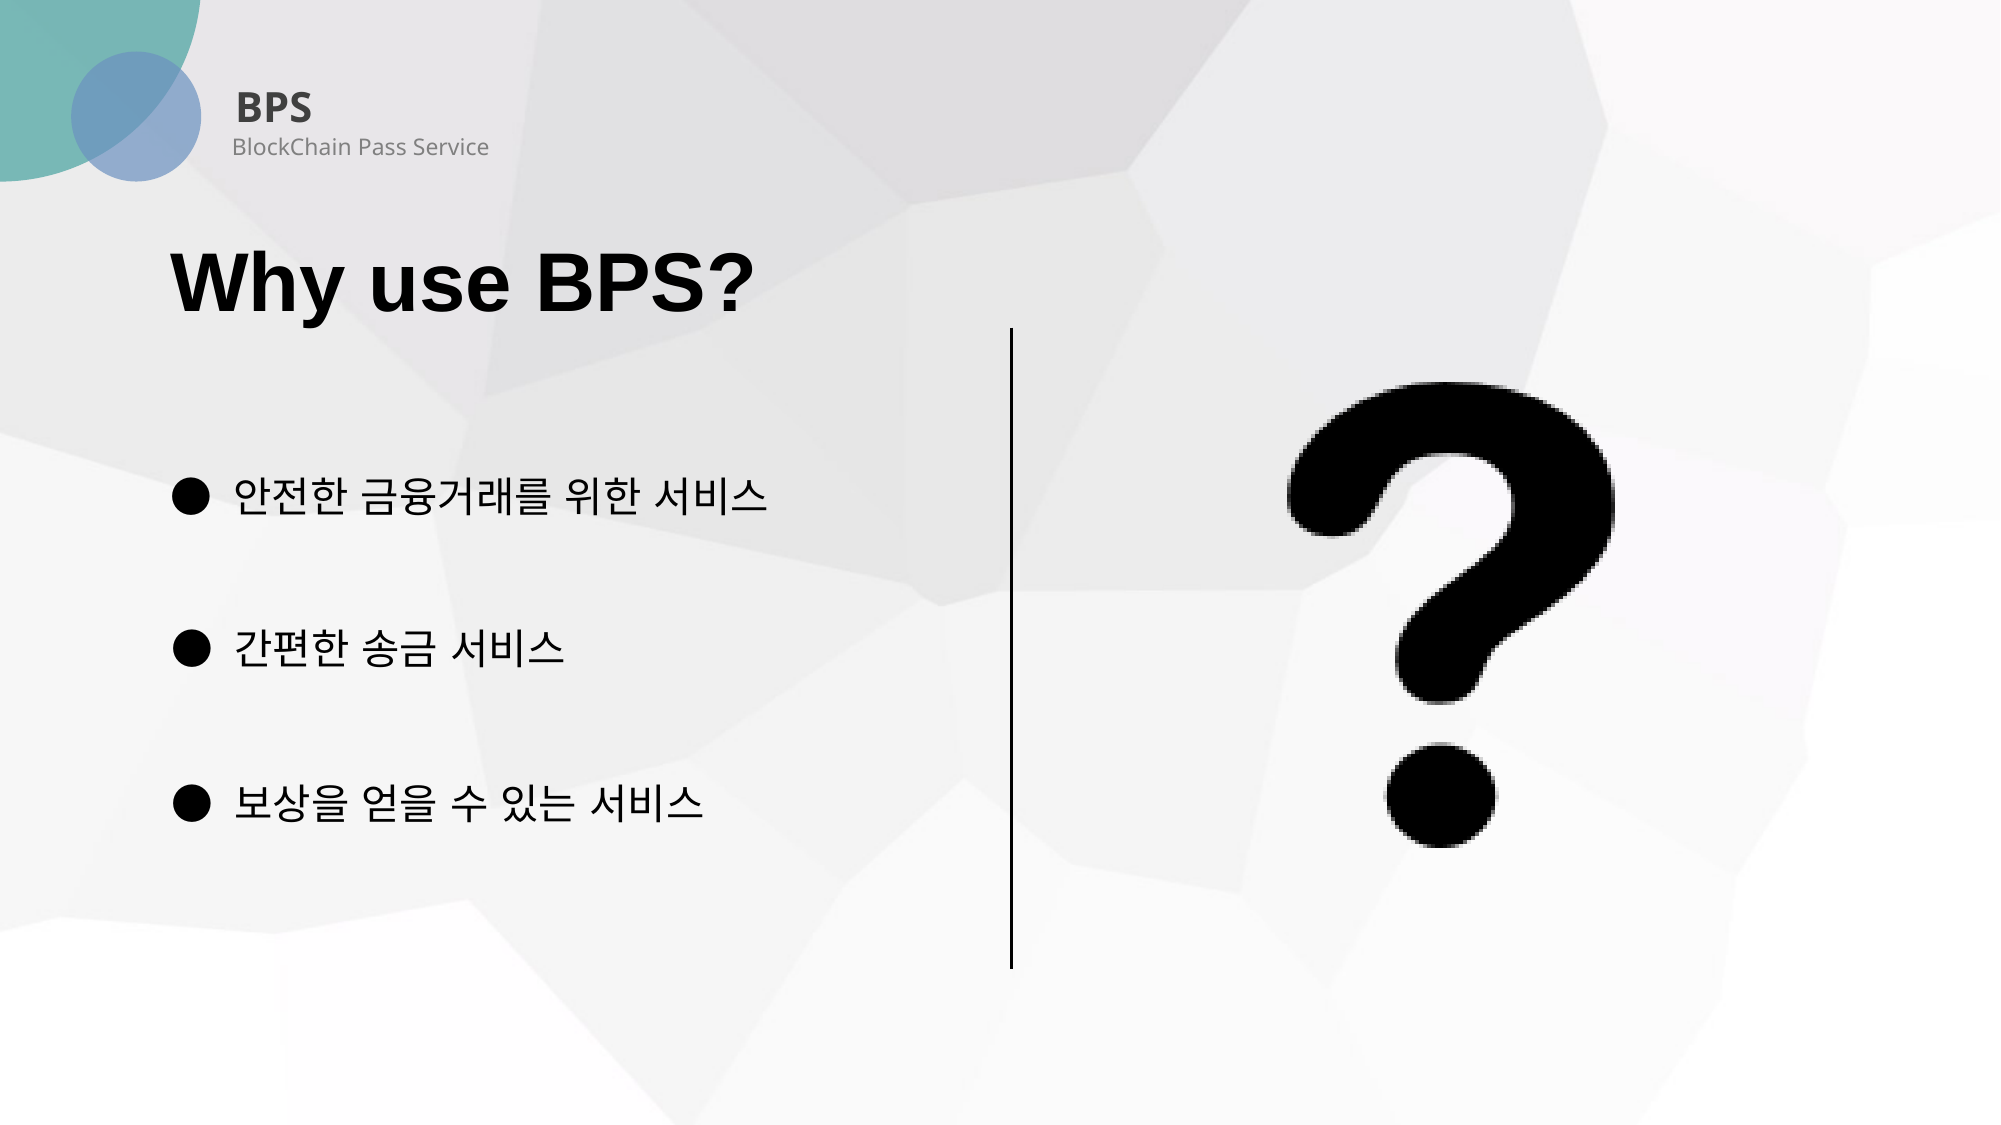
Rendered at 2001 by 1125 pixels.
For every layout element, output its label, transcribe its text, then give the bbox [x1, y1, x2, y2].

text_box BlockChain Pass Service [217, 125, 505, 168]
text_box [70, 50, 203, 183]
text_box [0, 0, 202, 183]
picture [0, 0, 2001, 1125]
text_box Why use BPS? [155, 220, 778, 336]
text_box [155, 463, 833, 837]
text_box BPS [220, 73, 328, 125]
